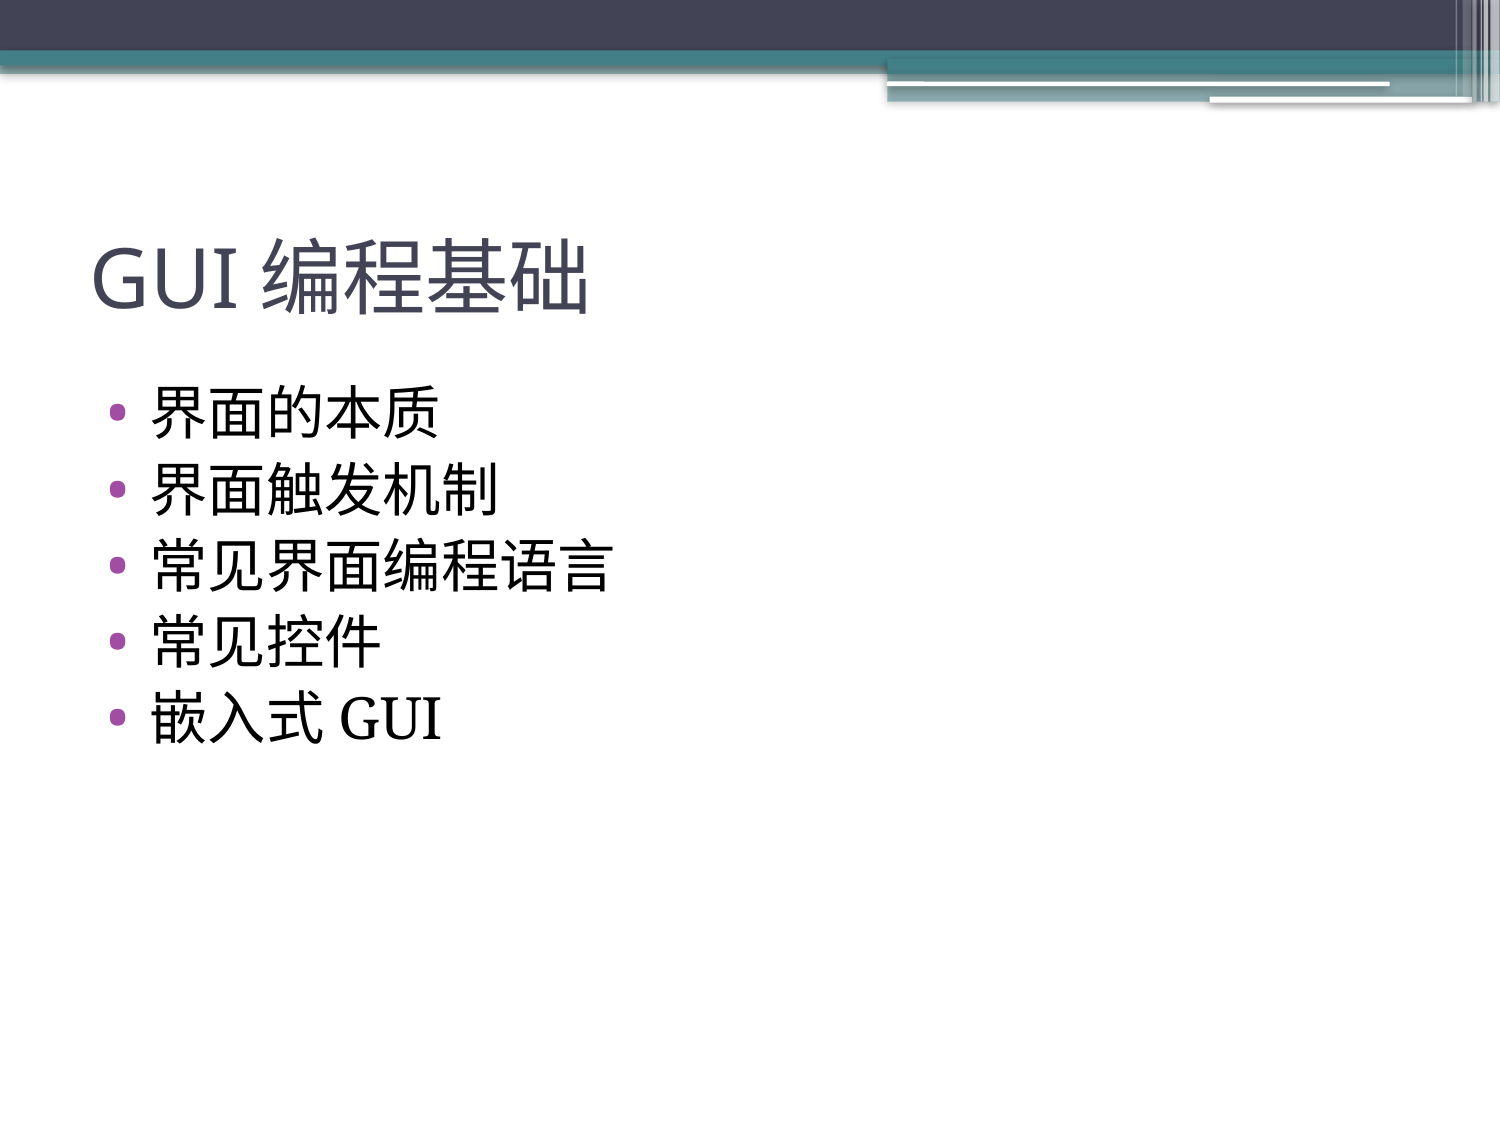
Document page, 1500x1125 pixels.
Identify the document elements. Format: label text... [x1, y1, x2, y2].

list 界面的本质 界面触发机制 常见界面编程语言 常见控件 嵌入式GUI [75, 368, 1425, 1079]
title GUI编程基础 [75, 187, 1425, 363]
